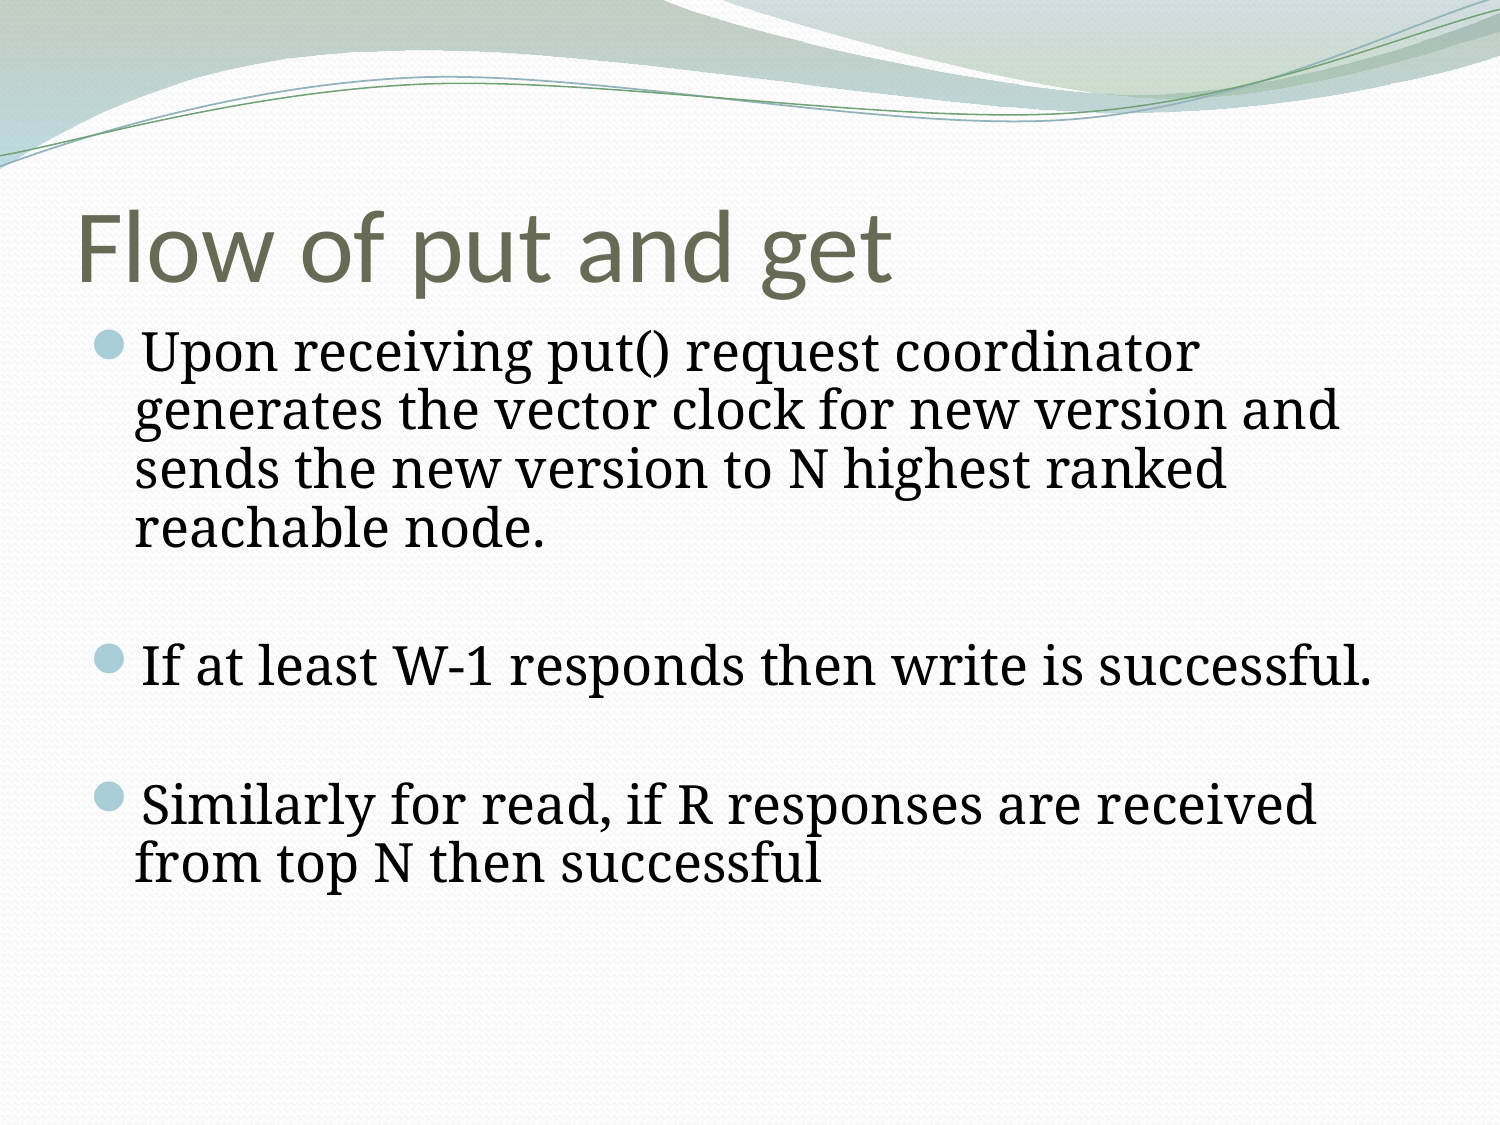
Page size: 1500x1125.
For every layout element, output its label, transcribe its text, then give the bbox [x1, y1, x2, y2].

title Flow of put and get [75, 115, 1425, 303]
list Upon receiving put() request coordinator generates the vector clock for new version and sends the new version to N highest ranked reachable node. If at least W-1 responds then write is successful. Similarly for read, if R responses are received from top N then successful [75, 317, 1425, 1038]
